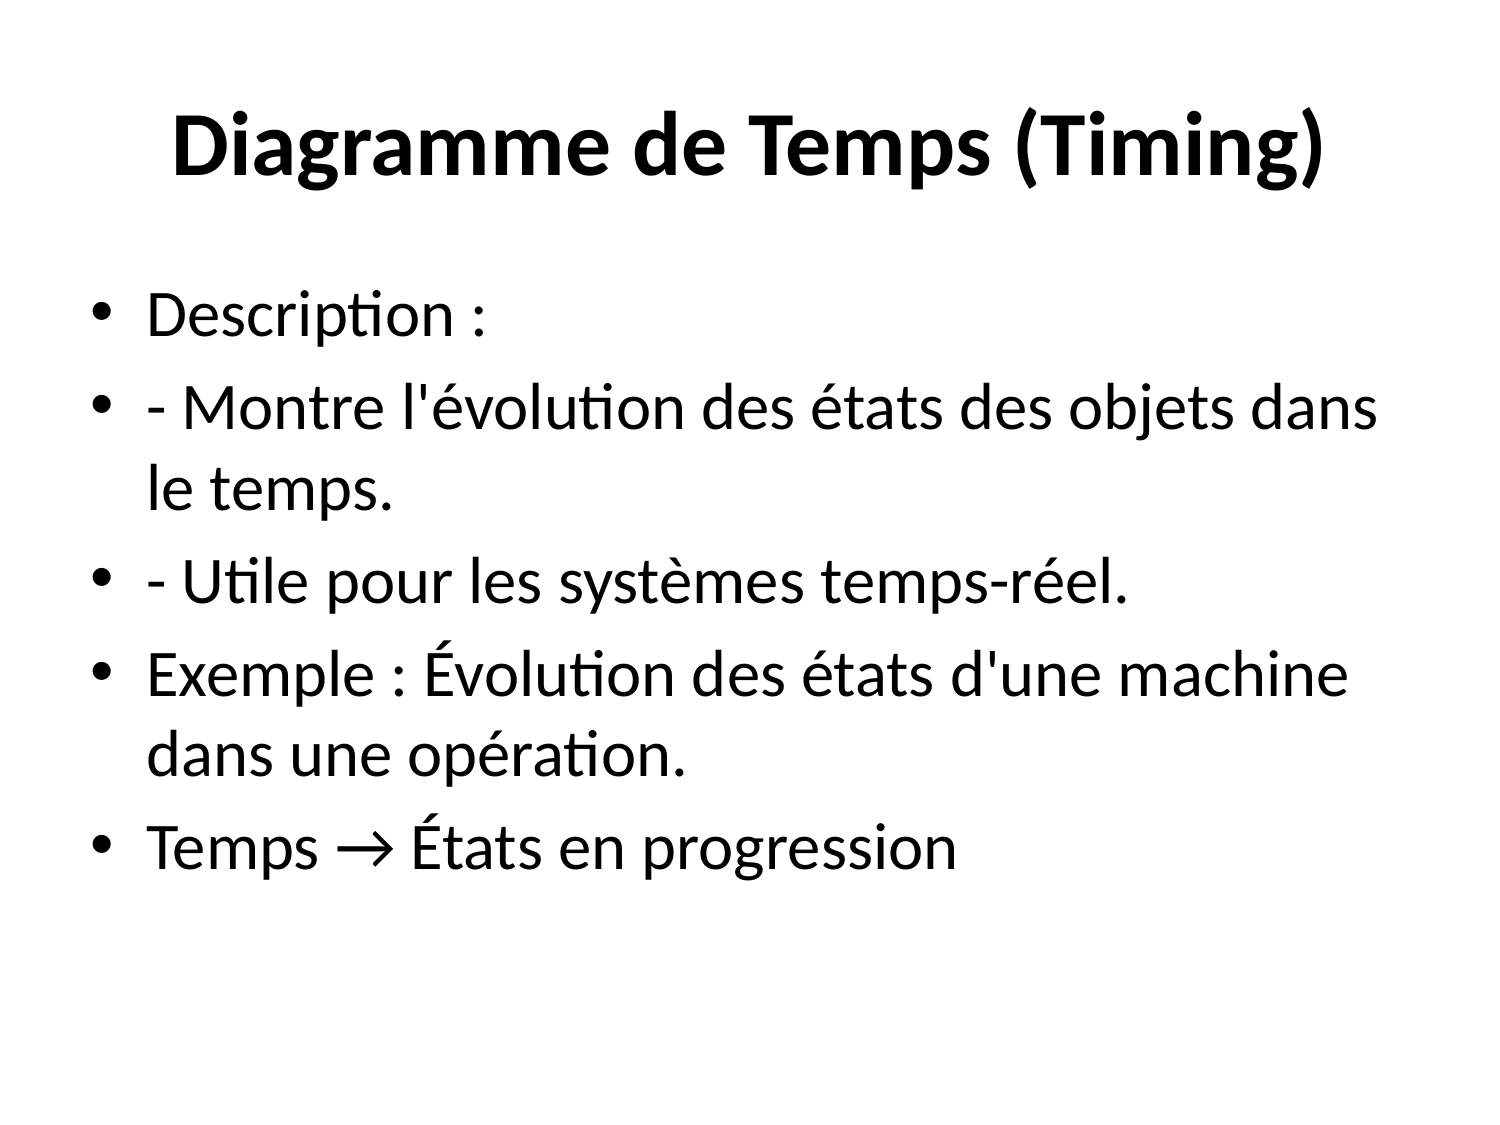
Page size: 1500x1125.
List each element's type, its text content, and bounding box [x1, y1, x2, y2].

title Diagramme de Temps (Timing) [75, 45, 1425, 233]
list Description : - Montre l'évolution des états des objets dans le temps. - Utile pour les systèmes temps-réel. Exemple : Évolution des états d'une machine dans une opération. Temps → États en progression [75, 262, 1425, 1005]
